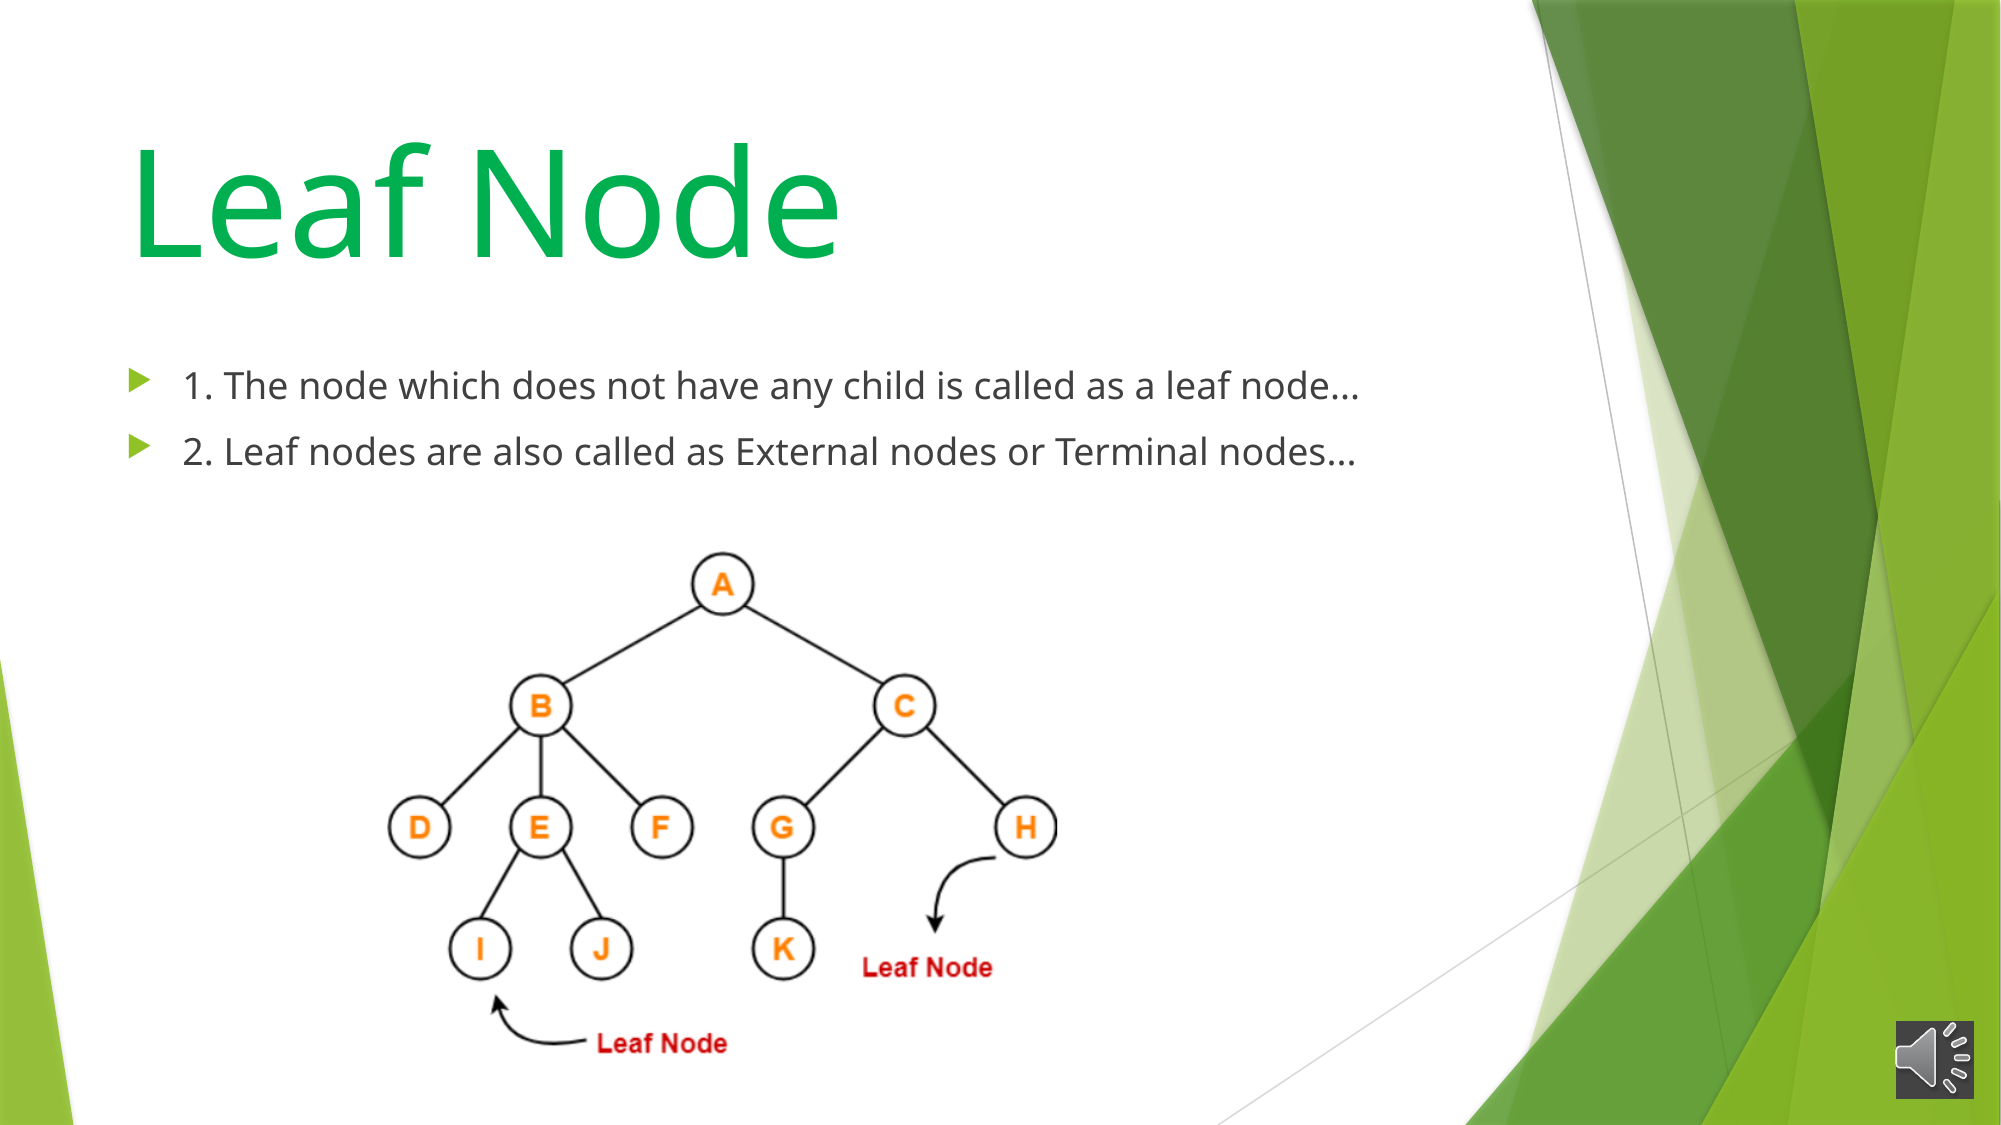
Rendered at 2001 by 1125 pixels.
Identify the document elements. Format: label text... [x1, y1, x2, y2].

list 1. The node which does not have any child is called as a leaf node... 2. Leaf nodes are also called as External nodes or Terminal nodes... [111, 354, 1522, 992]
title Leaf Node [111, 99, 1522, 317]
picture [346, 542, 1108, 1101]
picture [1894, 1019, 1976, 1101]
